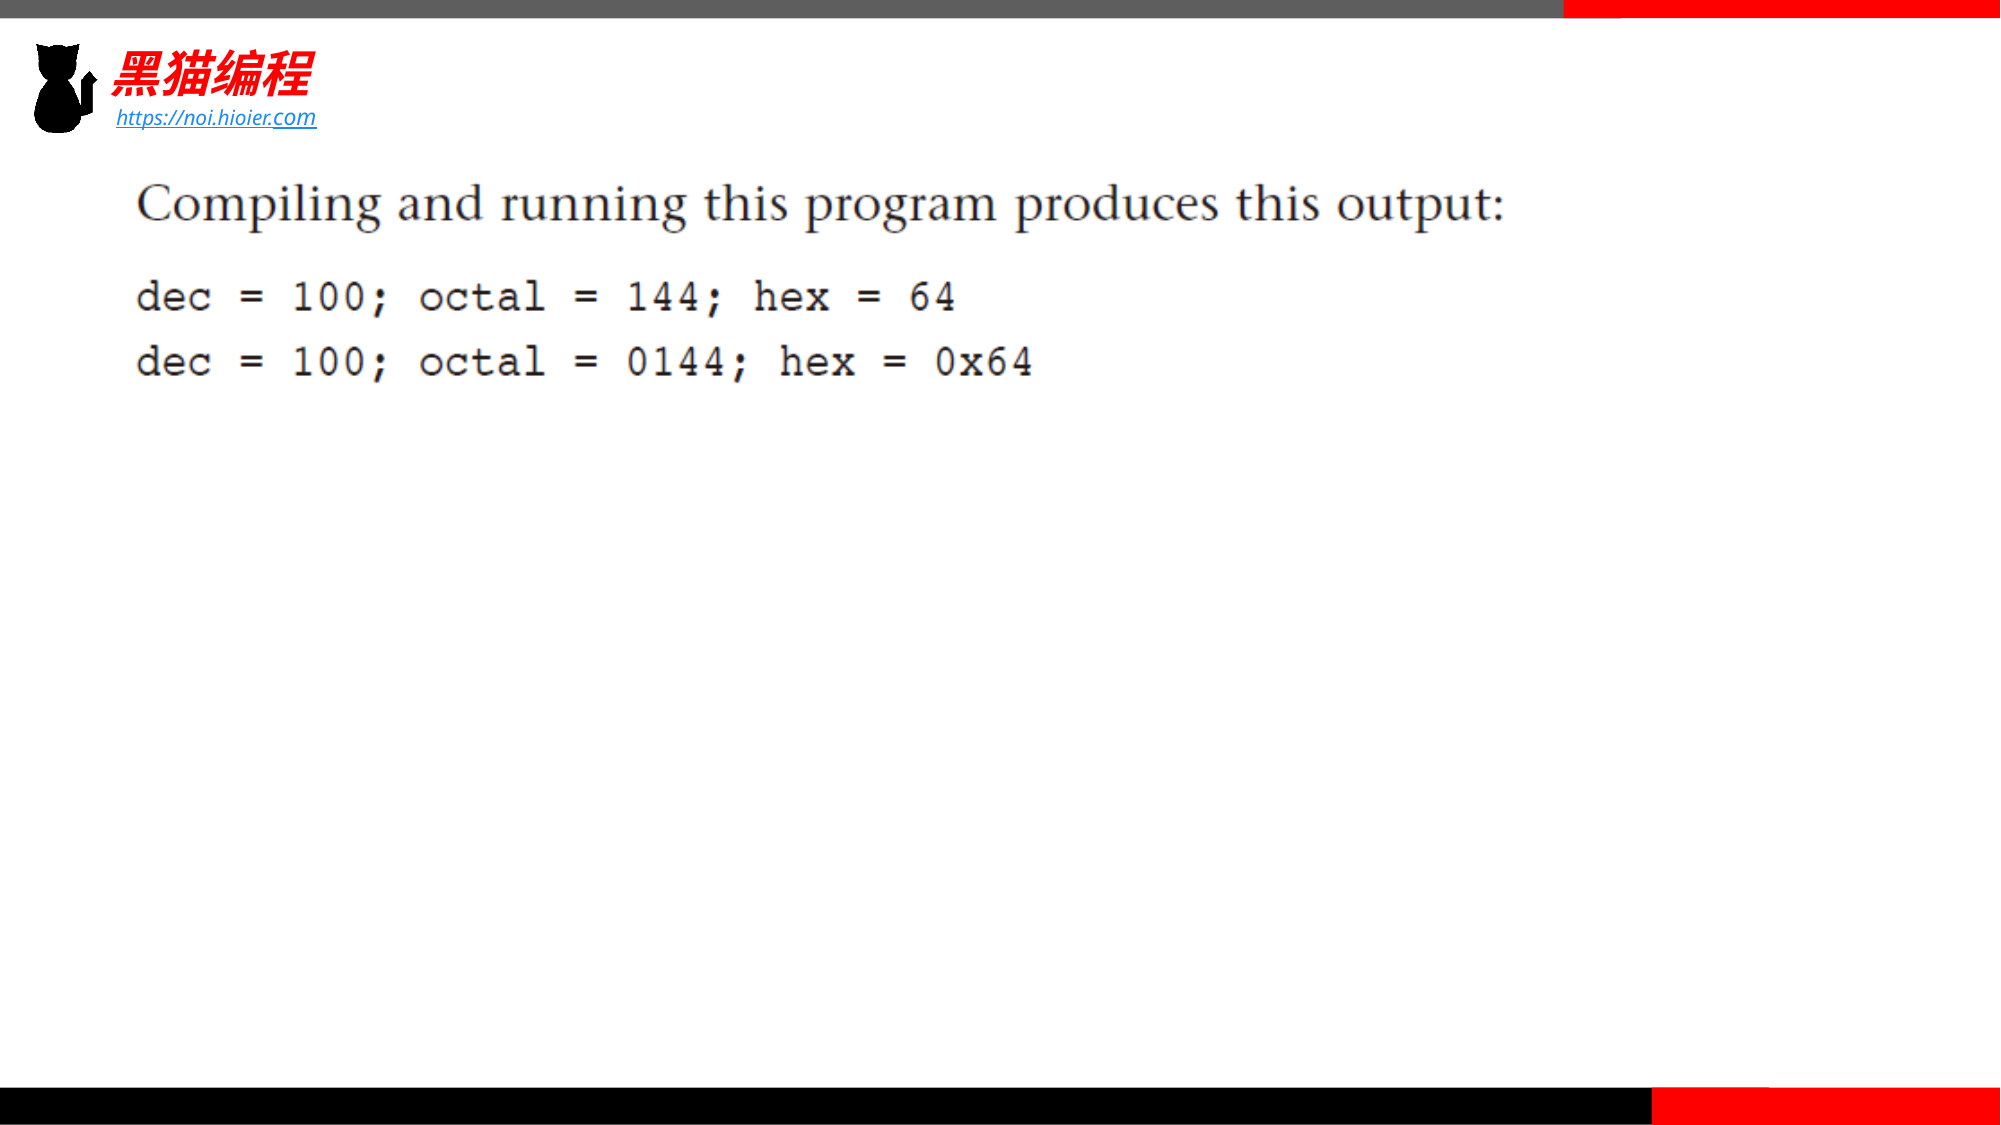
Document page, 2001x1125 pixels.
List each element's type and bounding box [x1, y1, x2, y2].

picture [123, 163, 1539, 394]
picture [21, 44, 110, 133]
